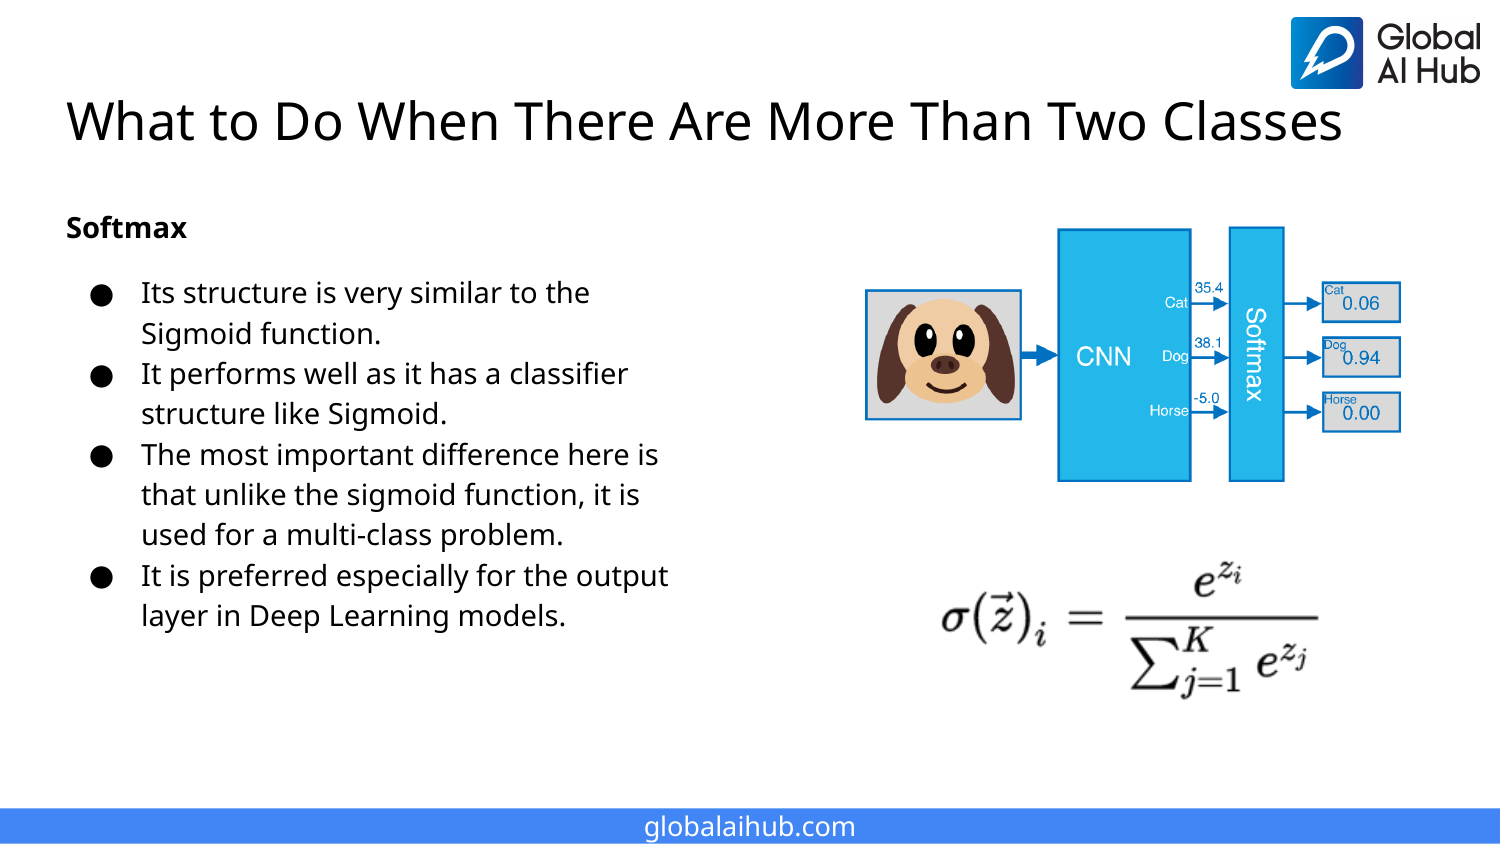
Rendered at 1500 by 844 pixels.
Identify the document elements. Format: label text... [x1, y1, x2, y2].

picture [941, 559, 1325, 701]
title What to Do When There Are More Than Two Classes [51, 72, 1449, 167]
picture [1295, 17, 1480, 89]
picture [865, 225, 1402, 483]
list Softmax Its structure is very similar to the Sigmoid function. It performs well as it has a classifier structure like Sigmoid. The most important difference here is that unlike the sigmoid function, it is used for a multi-class problem. It is preferred especially for the output layer in Deep Learning models. [51, 189, 708, 750]
